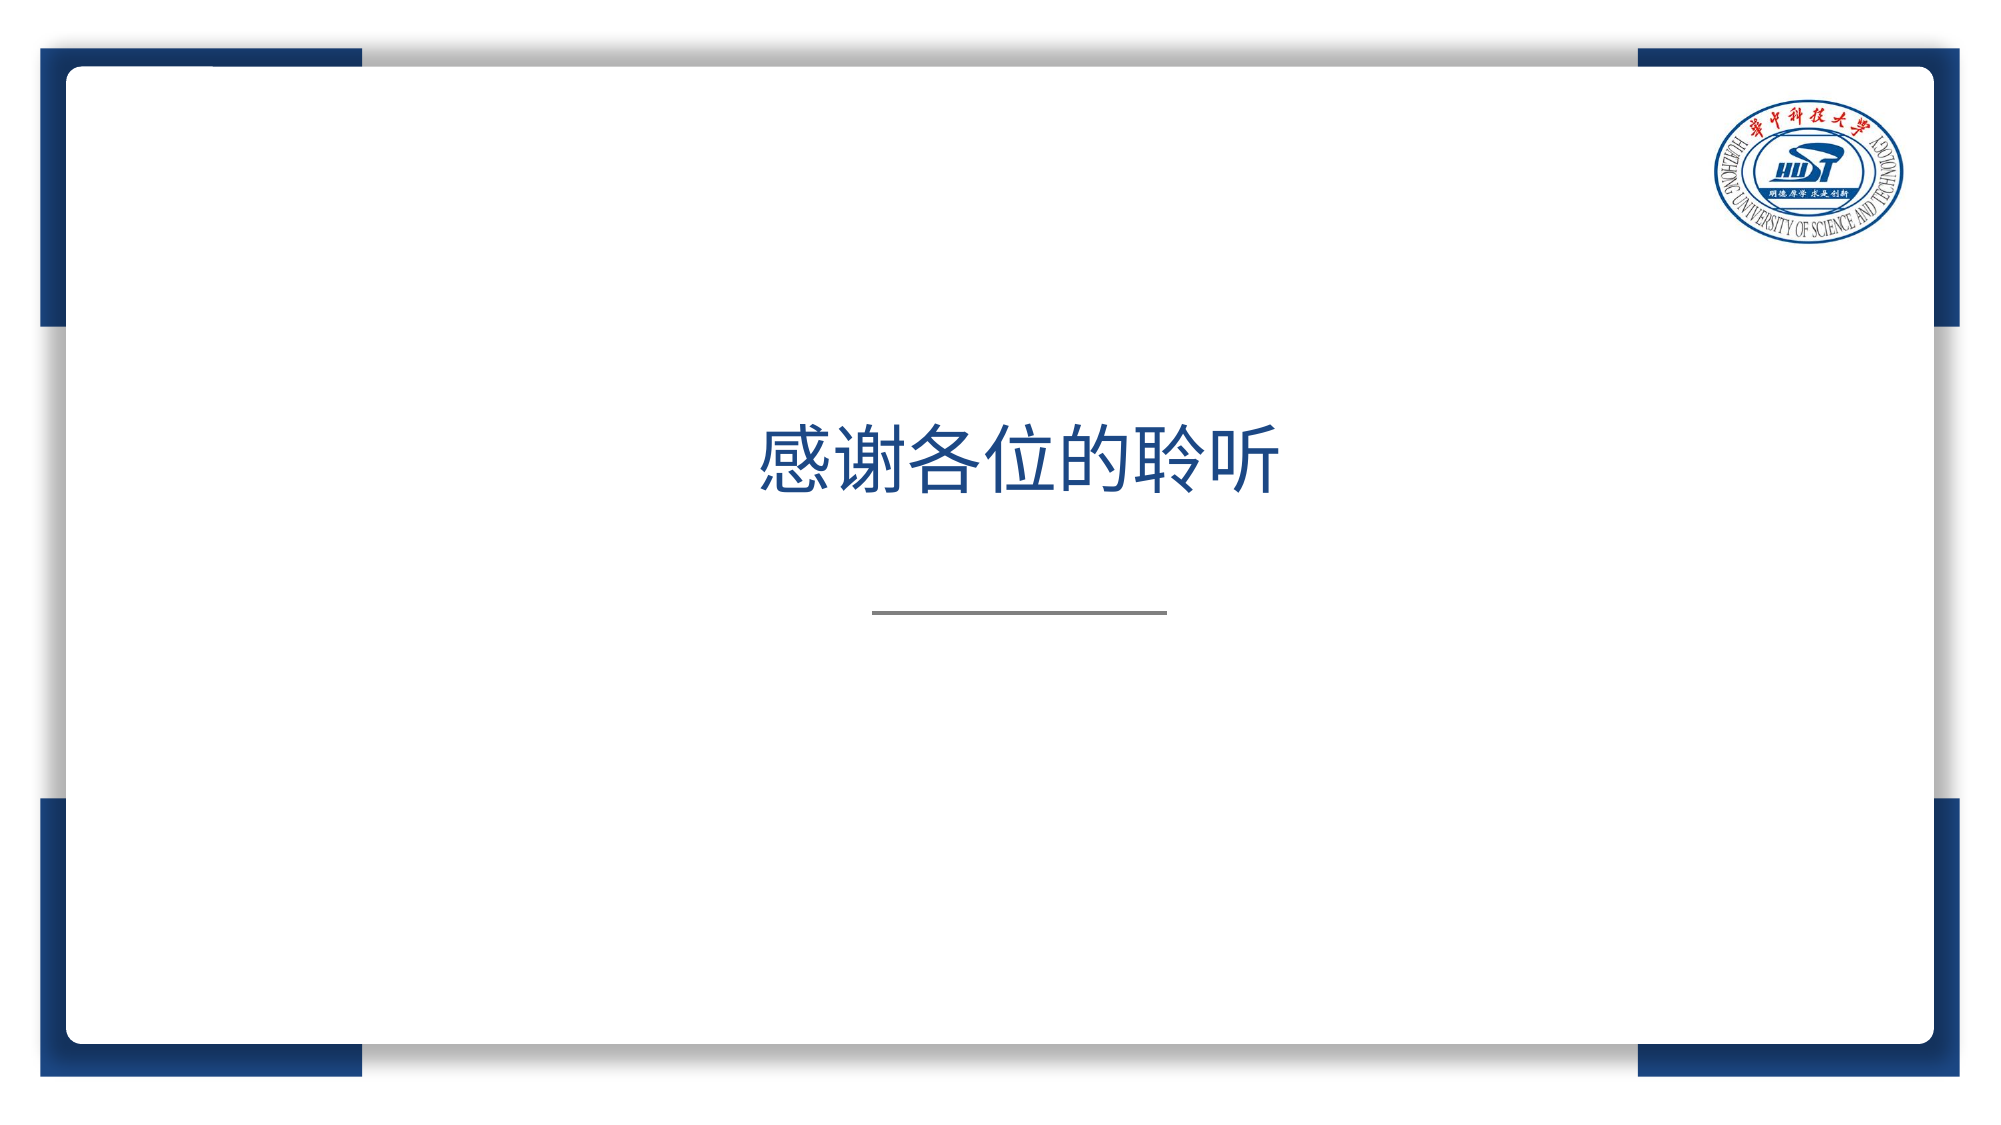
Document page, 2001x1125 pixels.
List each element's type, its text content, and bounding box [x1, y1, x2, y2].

text_box [65, 65, 1935, 1046]
picture [1692, 80, 1934, 248]
text_box 感谢各位的聆听 [477, 405, 1562, 511]
text_box [1637, 1060, 1961, 1078]
text_box [39, 1057, 363, 1078]
